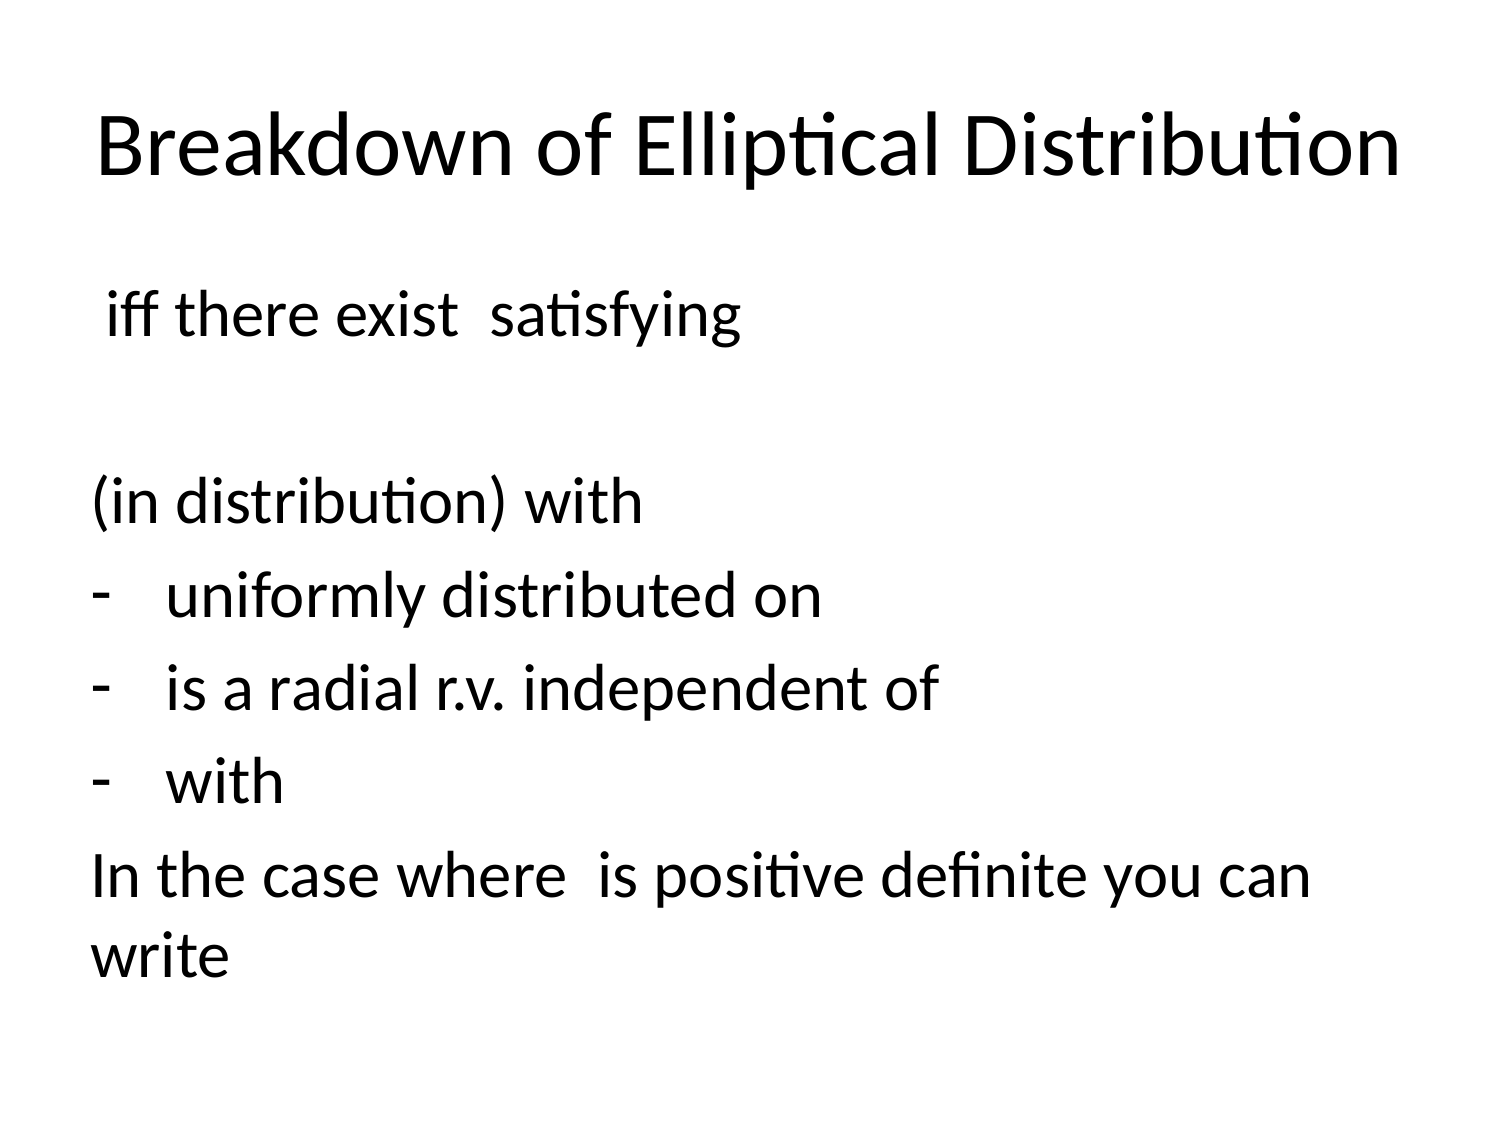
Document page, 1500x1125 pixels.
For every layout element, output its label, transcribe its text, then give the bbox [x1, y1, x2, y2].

title Breakdown of Elliptical Distribution [75, 45, 1425, 233]
